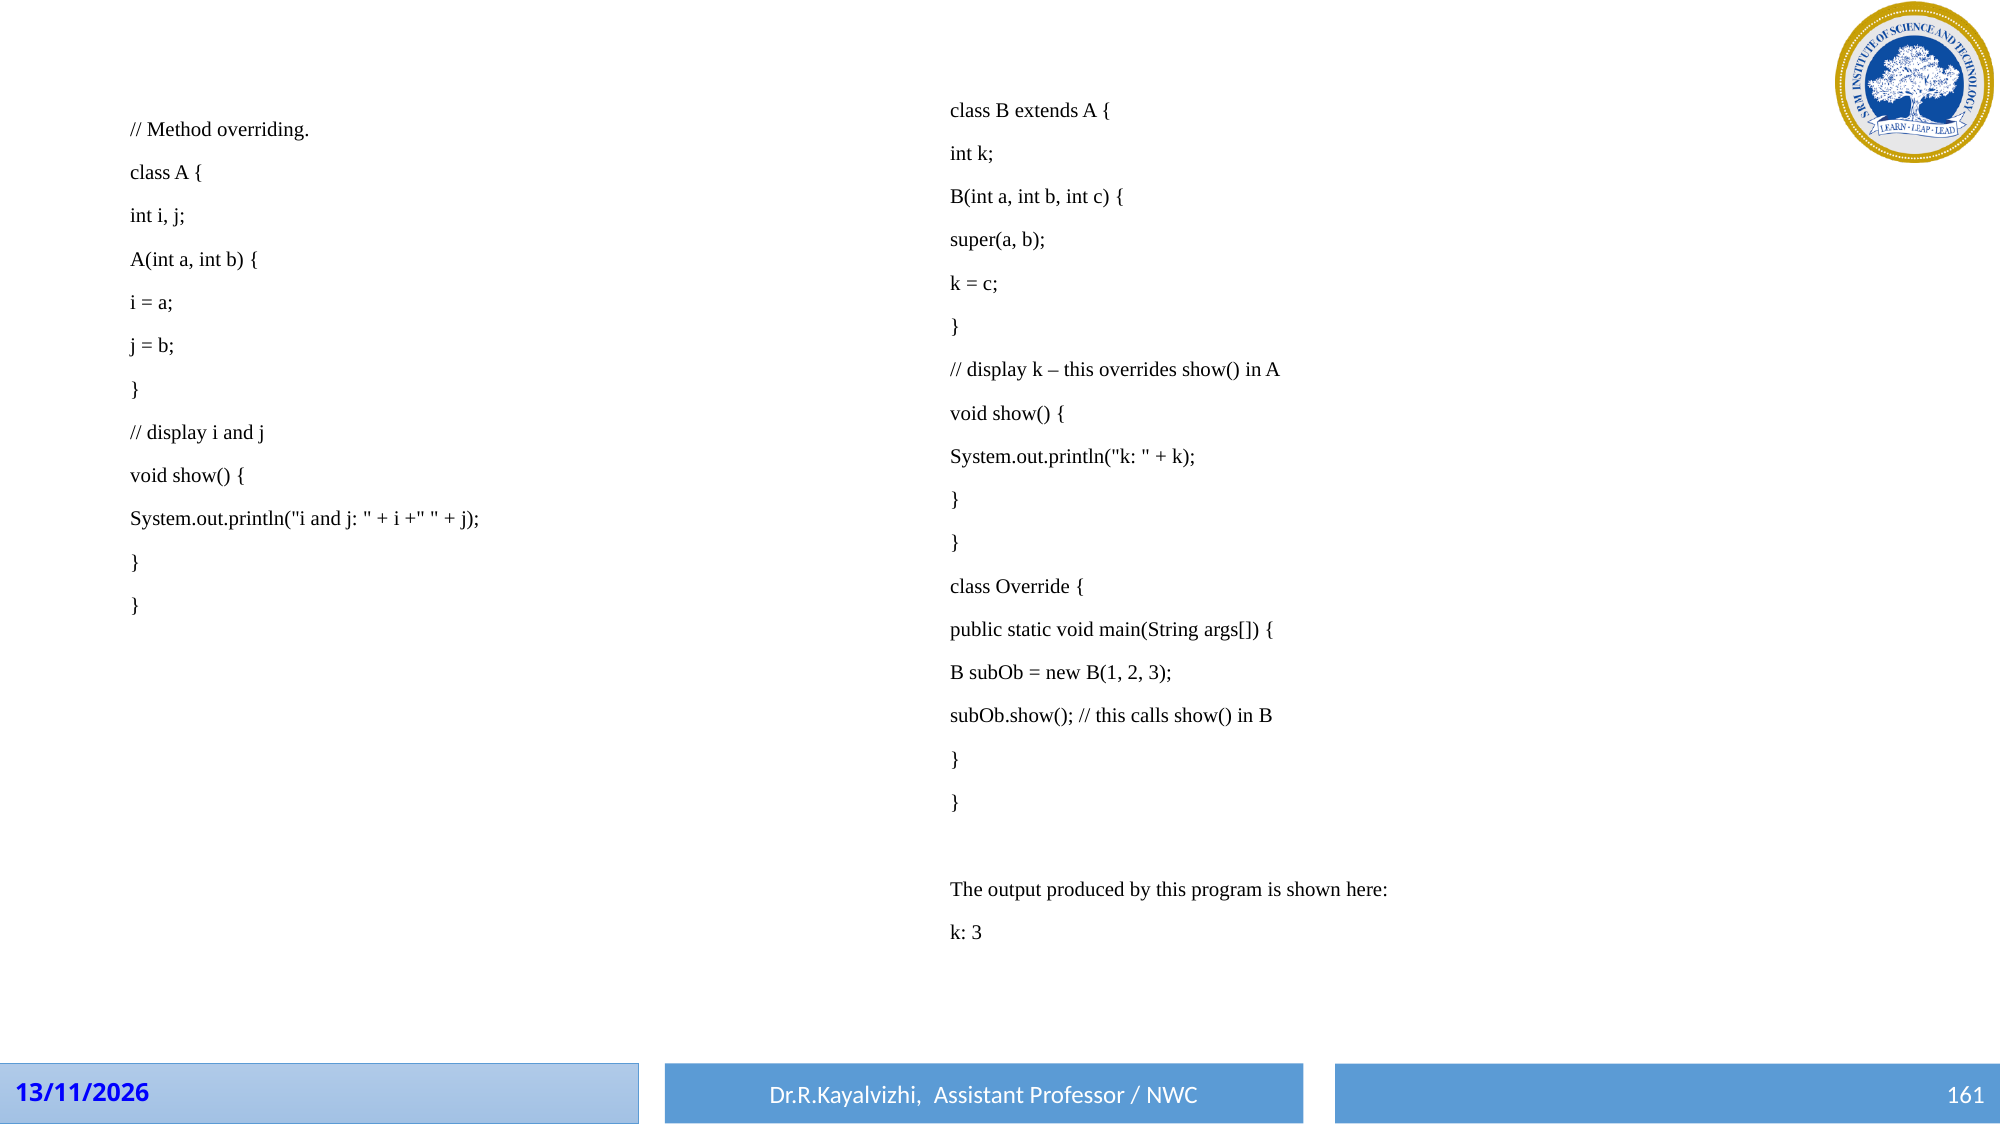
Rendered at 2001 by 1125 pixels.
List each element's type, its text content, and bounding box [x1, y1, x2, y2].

picture [1835, 1, 1994, 163]
slide_number 161 [1335, 1063, 2000, 1124]
text_box 10-08-2023 [0, 1063, 639, 1124]
list // Method overriding. class A { int i, j; A(int a, int b) { i = a; j = b; } // display i and j void show() { System.out.println("i and j: " + i +" " + j); } } [115, 110, 966, 825]
list class B extends A { int k; B(int a, int b, int c) { super(a, b); k = c; } // display k – this overrides show() in A void show() { System.out.println("k: " + k); } } class Override { public static void main(String args[]) { B subOb = new B(1, 2, 3); subOb.show(); // this calls show() in B } } The output produced by this program is shown here: k: 3 [935, 91, 1786, 806]
text_box Dr.R.Kayalvizhi, Assistant Professor / NWC [664, 1063, 1304, 1124]
